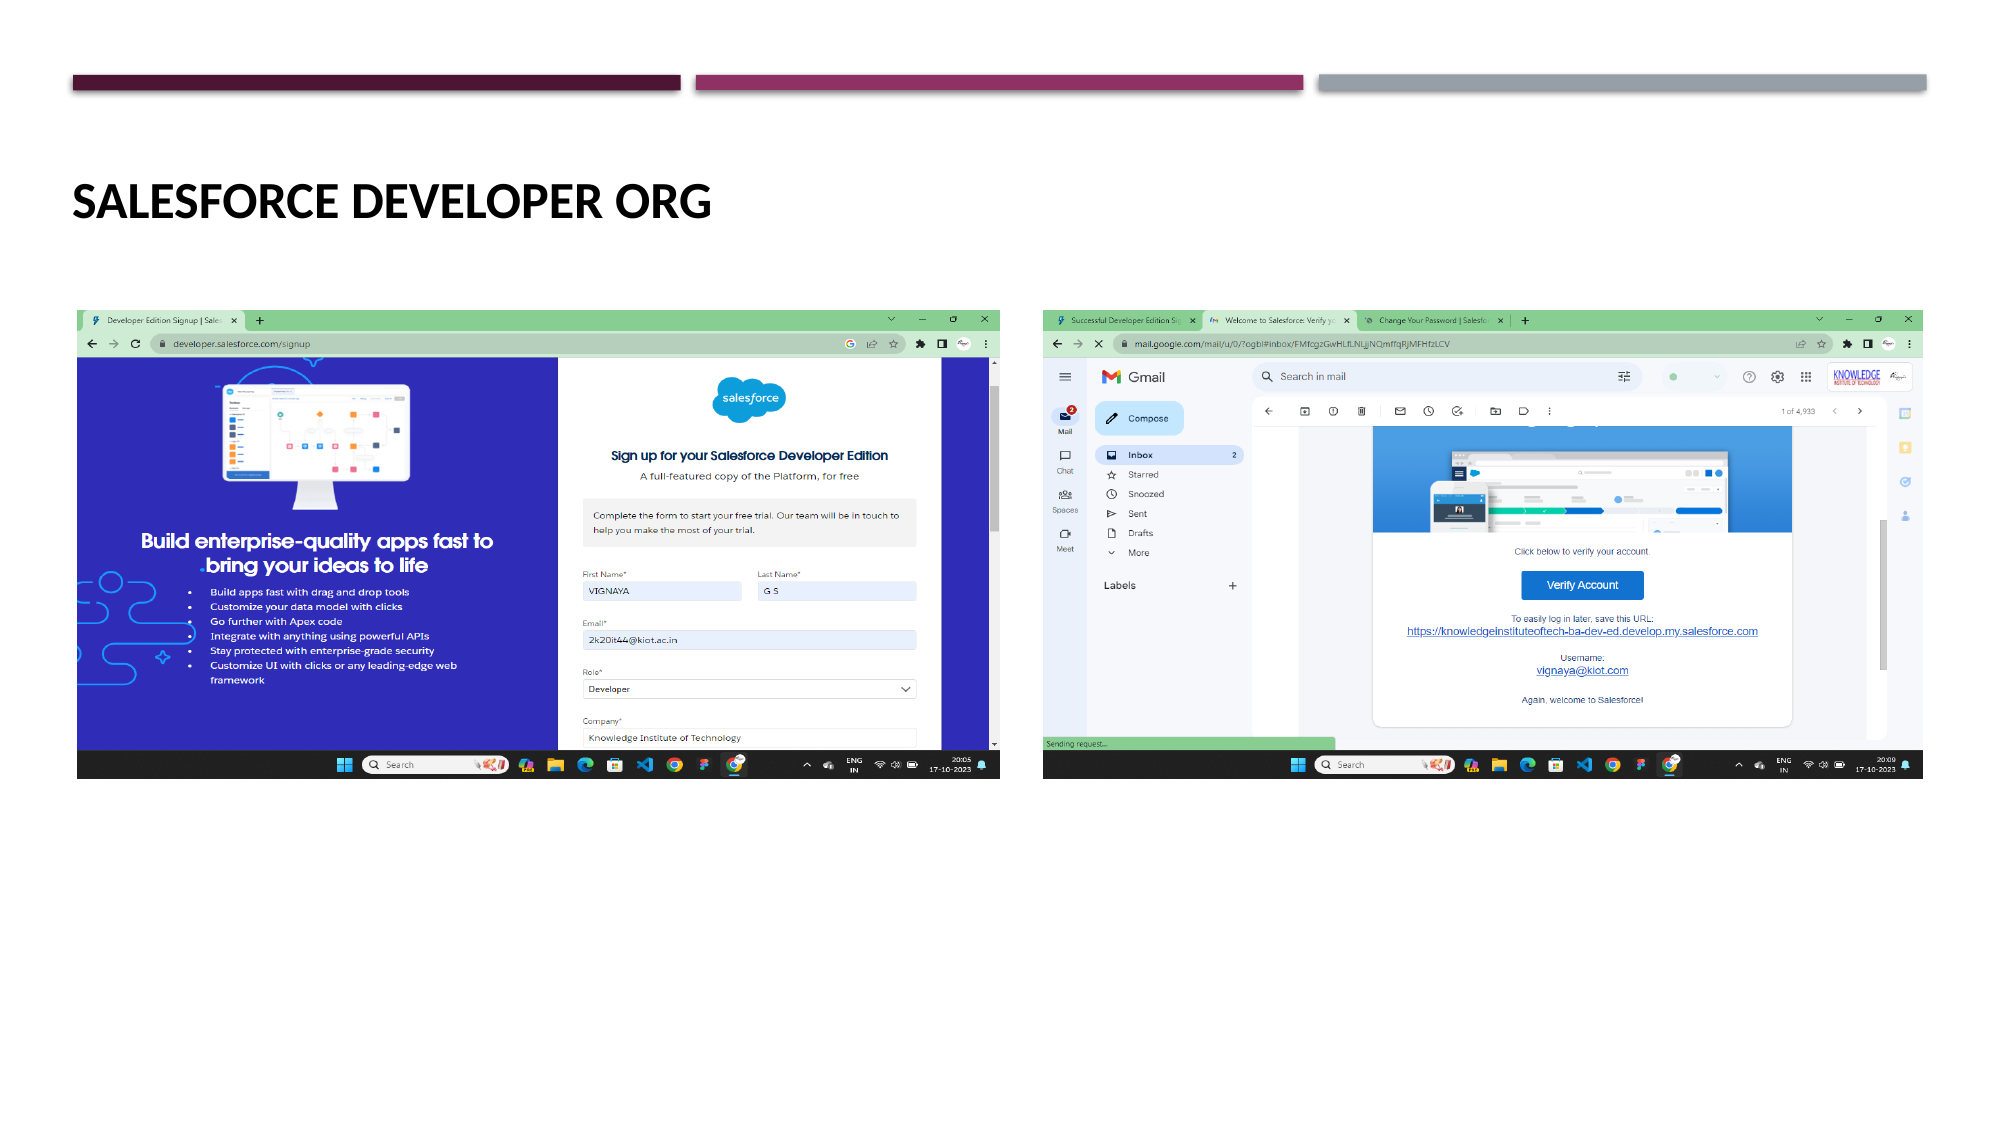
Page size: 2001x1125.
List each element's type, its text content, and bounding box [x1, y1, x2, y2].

picture [77, 310, 1001, 780]
text_box SALESFORCE DEVELOPER ORG [57, 158, 779, 236]
picture [1043, 310, 1923, 780]
